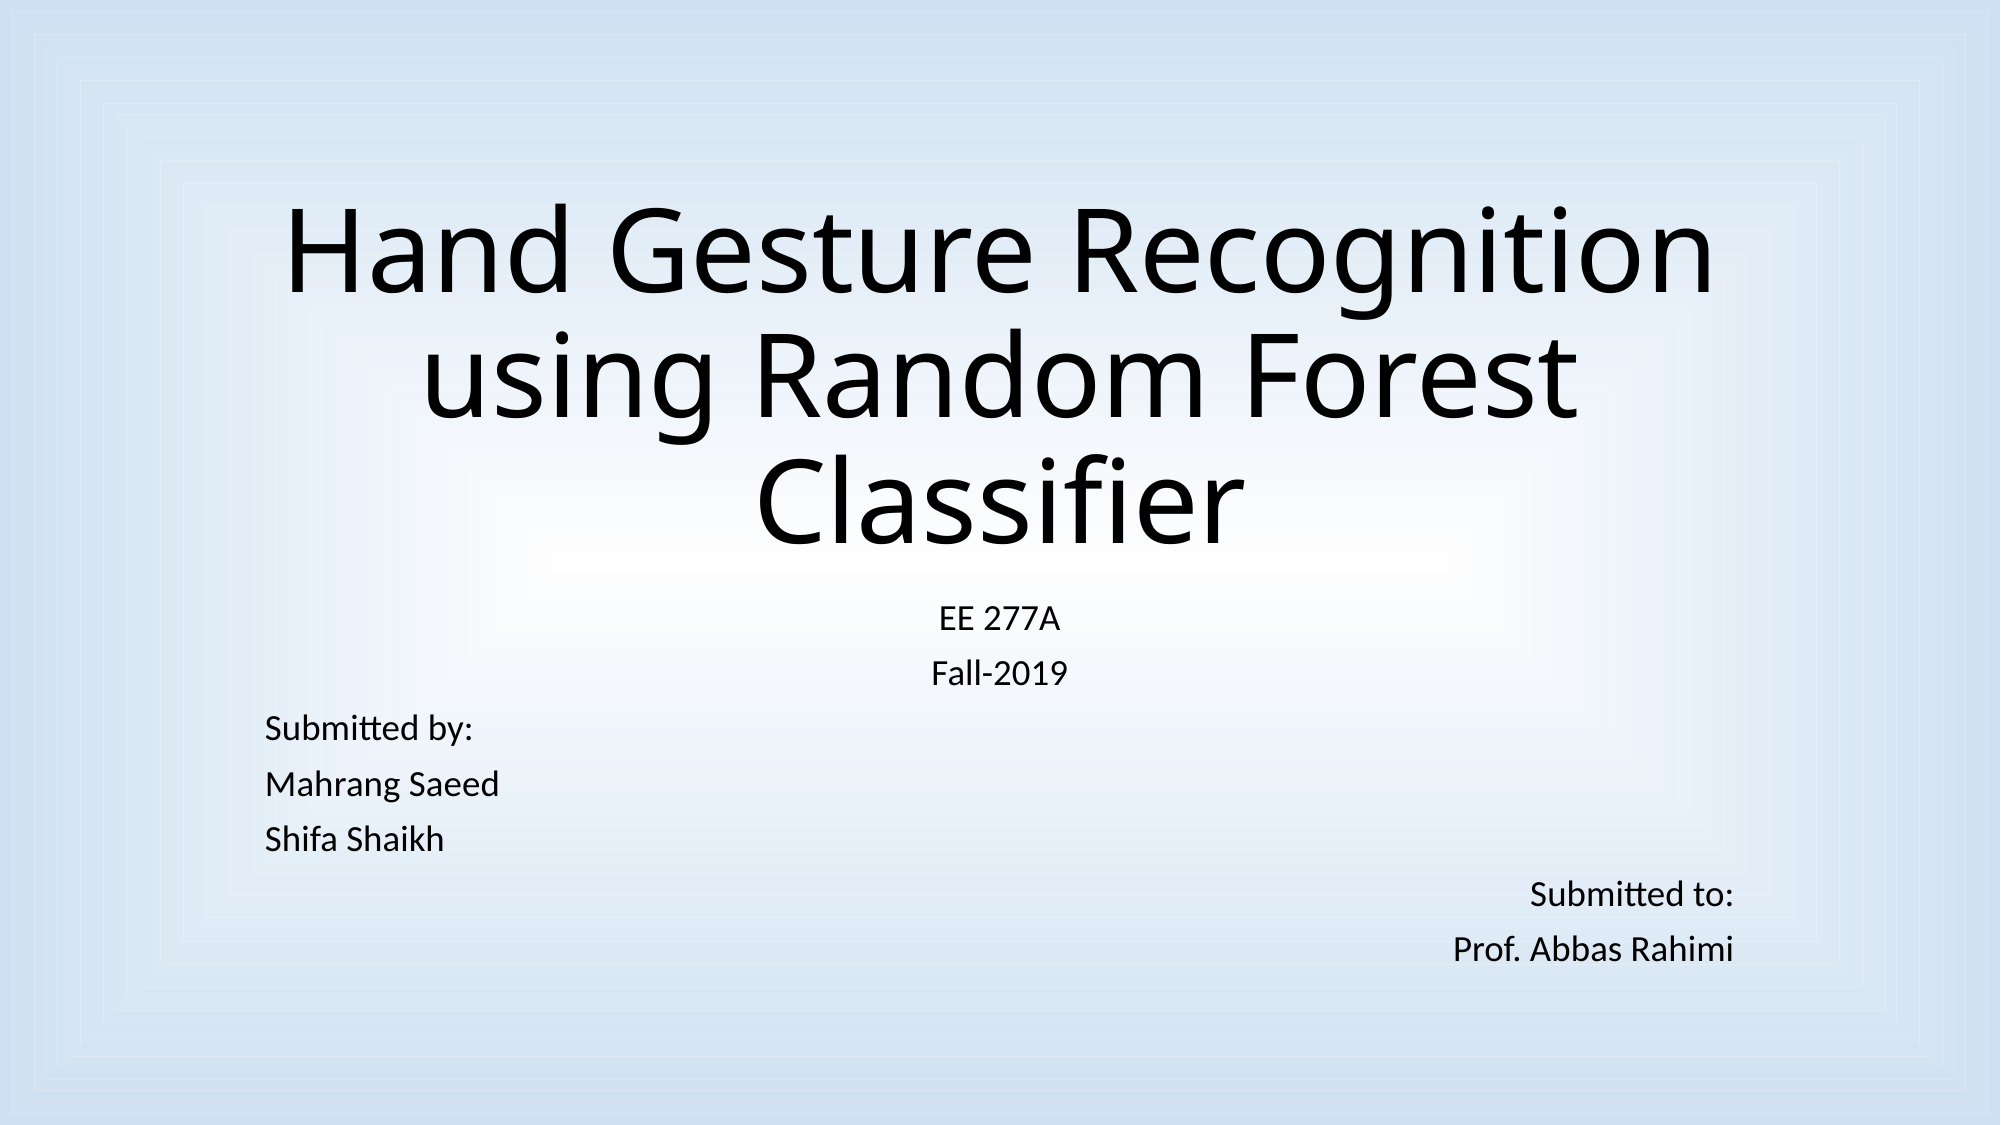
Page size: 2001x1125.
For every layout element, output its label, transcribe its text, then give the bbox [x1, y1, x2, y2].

subtitle EE 277A Fall-2019 Submitted by: Mahrang Saeed Shifa Shaikh Submitted to: Prof. Abbas Rahimi [249, 590, 1750, 979]
title Hand Gesture Recognition using Random Forest Classifier [249, 184, 1750, 576]
